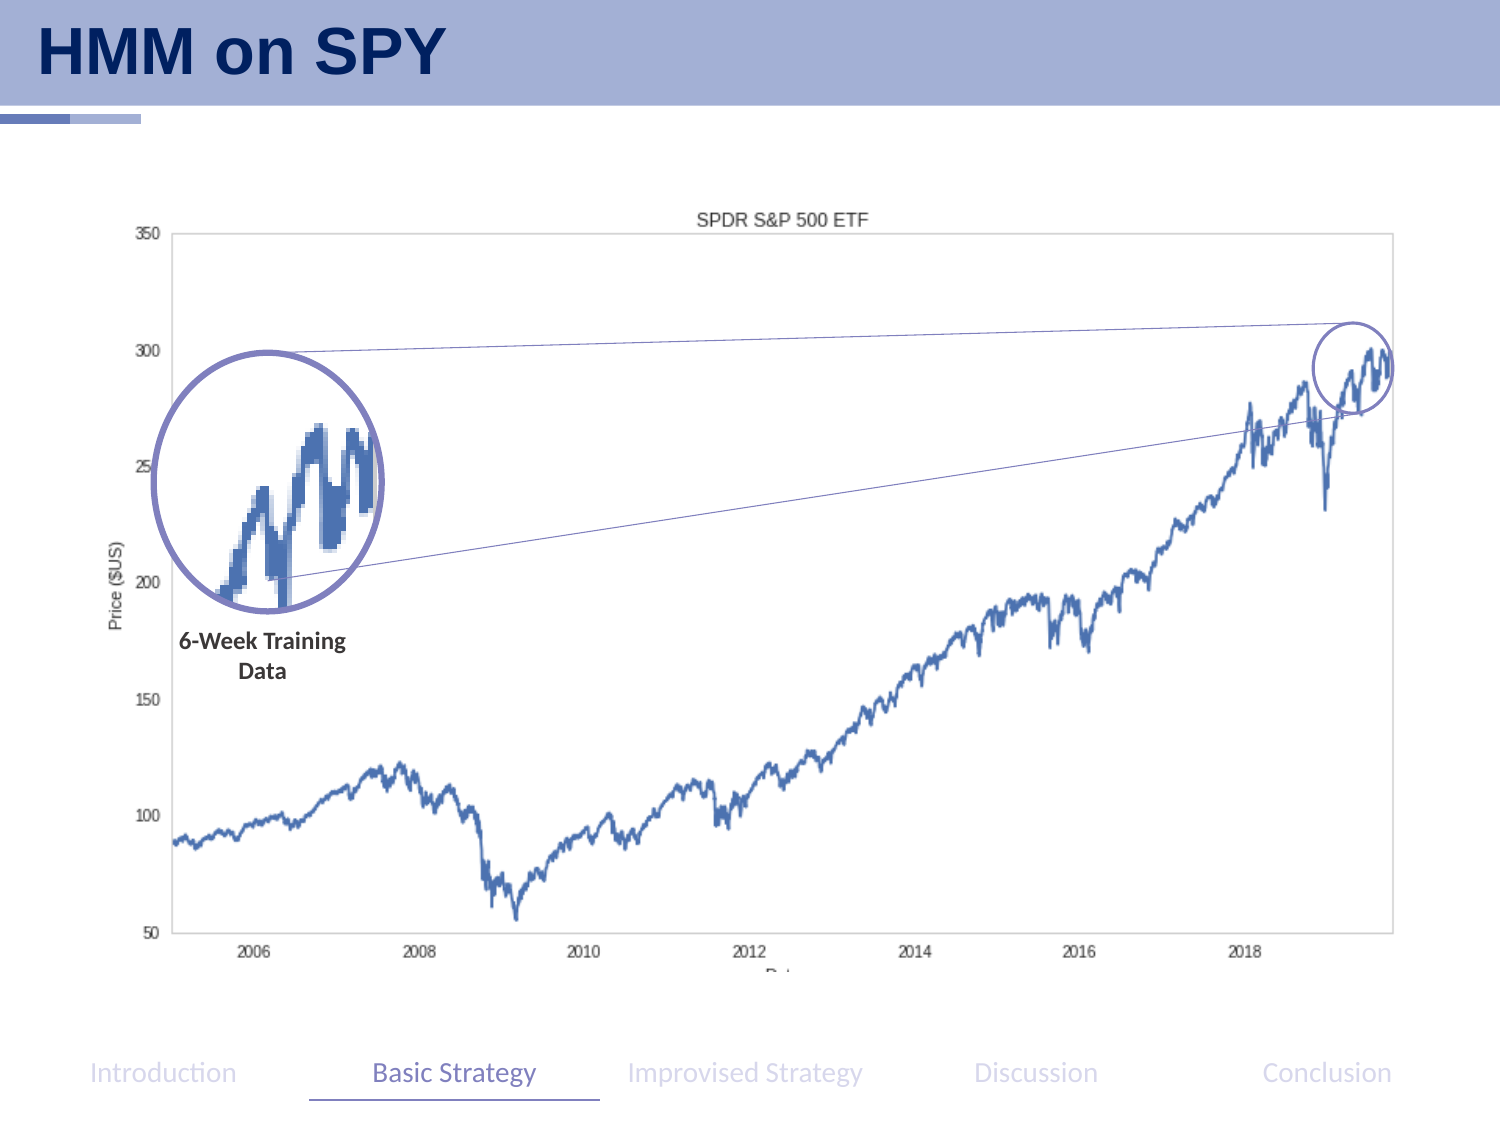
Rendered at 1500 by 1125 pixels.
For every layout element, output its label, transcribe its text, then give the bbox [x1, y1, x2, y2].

table_header Basic Strategy [309, 1050, 600, 1099]
picture [95, 202, 1405, 972]
table_header Conclusion [1182, 1050, 1473, 1100]
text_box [267, 322, 1313, 353]
table_header Improvised Strategy [600, 1050, 891, 1100]
title HMM on SPY [22, 12, 1478, 93]
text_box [267, 413, 1361, 612]
table_header Introduction [18, 1050, 309, 1100]
table_header Discussion [891, 1050, 1182, 1100]
